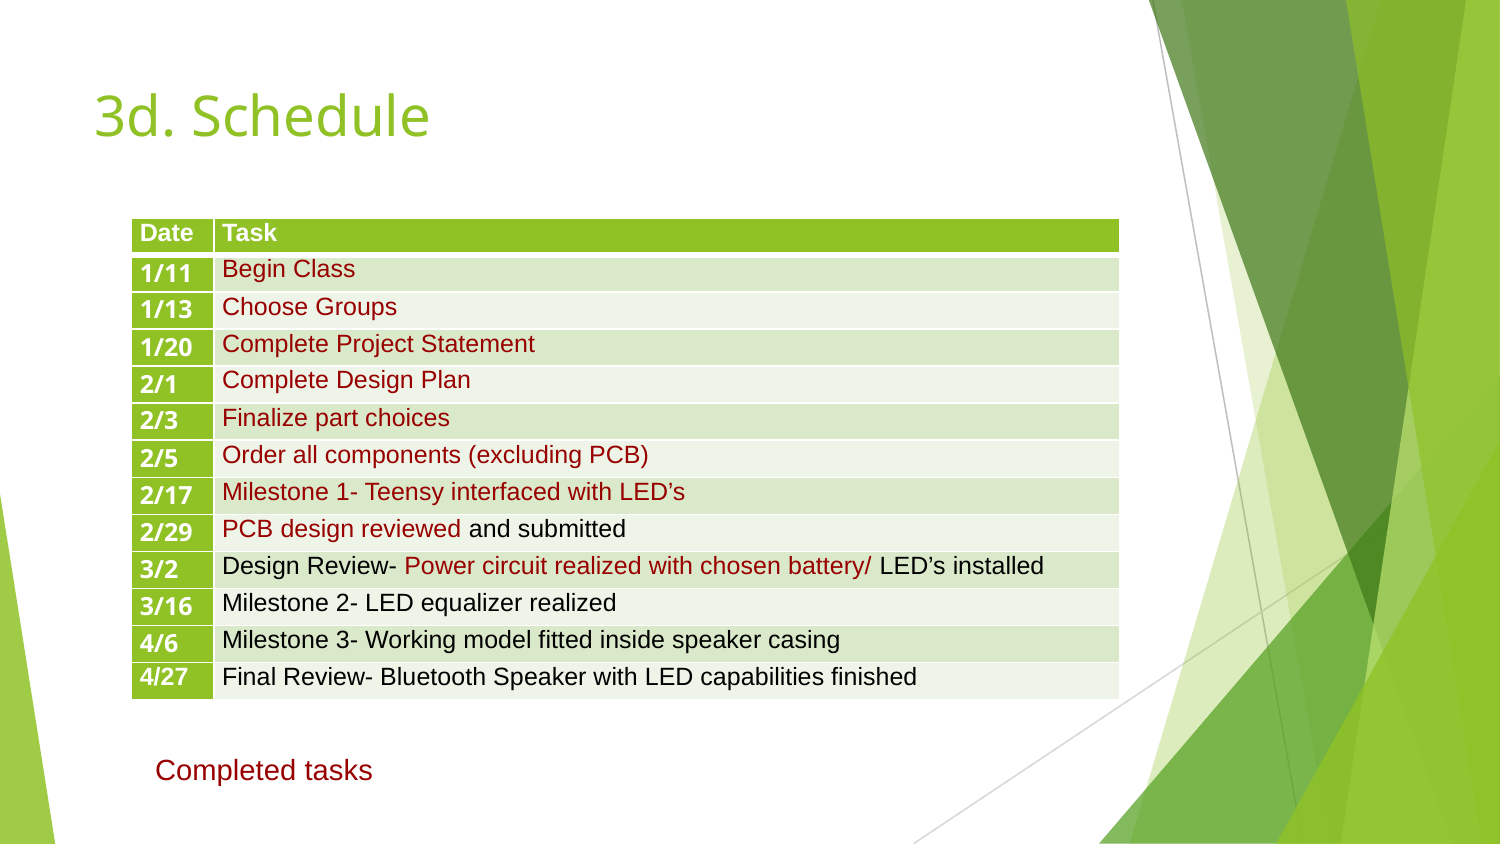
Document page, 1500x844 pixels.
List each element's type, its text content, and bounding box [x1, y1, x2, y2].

table_header Task [215, 219, 1119, 252]
table_cell 2/29 [132, 515, 213, 551]
table_cell 2/1 [132, 367, 213, 402]
table_cell Choose Groups [215, 293, 1119, 328]
table_cell Milestone 3- Working model fitted inside speaker casing [215, 626, 1119, 662]
table_cell 1/11 [132, 258, 213, 291]
table_cell Final Review- Bluetooth Speaker with LED capabilities finished [215, 663, 1119, 699]
table_cell Milestone 2- LED equalizer realized [215, 589, 1119, 625]
table_cell Complete Design Plan [215, 367, 1119, 402]
table_cell Order all components (excluding PCB) [215, 441, 1119, 477]
text_box Completed tasks [140, 736, 665, 776]
table_cell PCB design reviewed and submitted [215, 515, 1119, 551]
table_header Date [132, 219, 213, 252]
table_cell 2/3 [132, 404, 213, 439]
table_cell 4/6 [132, 626, 213, 662]
table_cell Milestone 1- Teensy interfaced with LED’s [215, 478, 1119, 514]
table_cell 3/16 [132, 589, 213, 625]
title 3d. Schedule [83, 75, 1141, 238]
table_cell 1/20 [132, 330, 213, 365]
table_cell 3/2 [132, 552, 213, 588]
table_cell 4/27 [132, 663, 213, 699]
table_cell Begin Class [215, 258, 1119, 291]
table_cell Complete Project Statement [215, 330, 1119, 365]
table_cell 2/5 [132, 441, 213, 477]
table_cell 1/13 [132, 293, 213, 328]
table_cell 2/17 [132, 478, 213, 514]
table_cell Design Review- Power circuit realized with chosen battery/ LED’s installed [215, 552, 1119, 588]
table_cell Finalize part choices [215, 404, 1119, 439]
